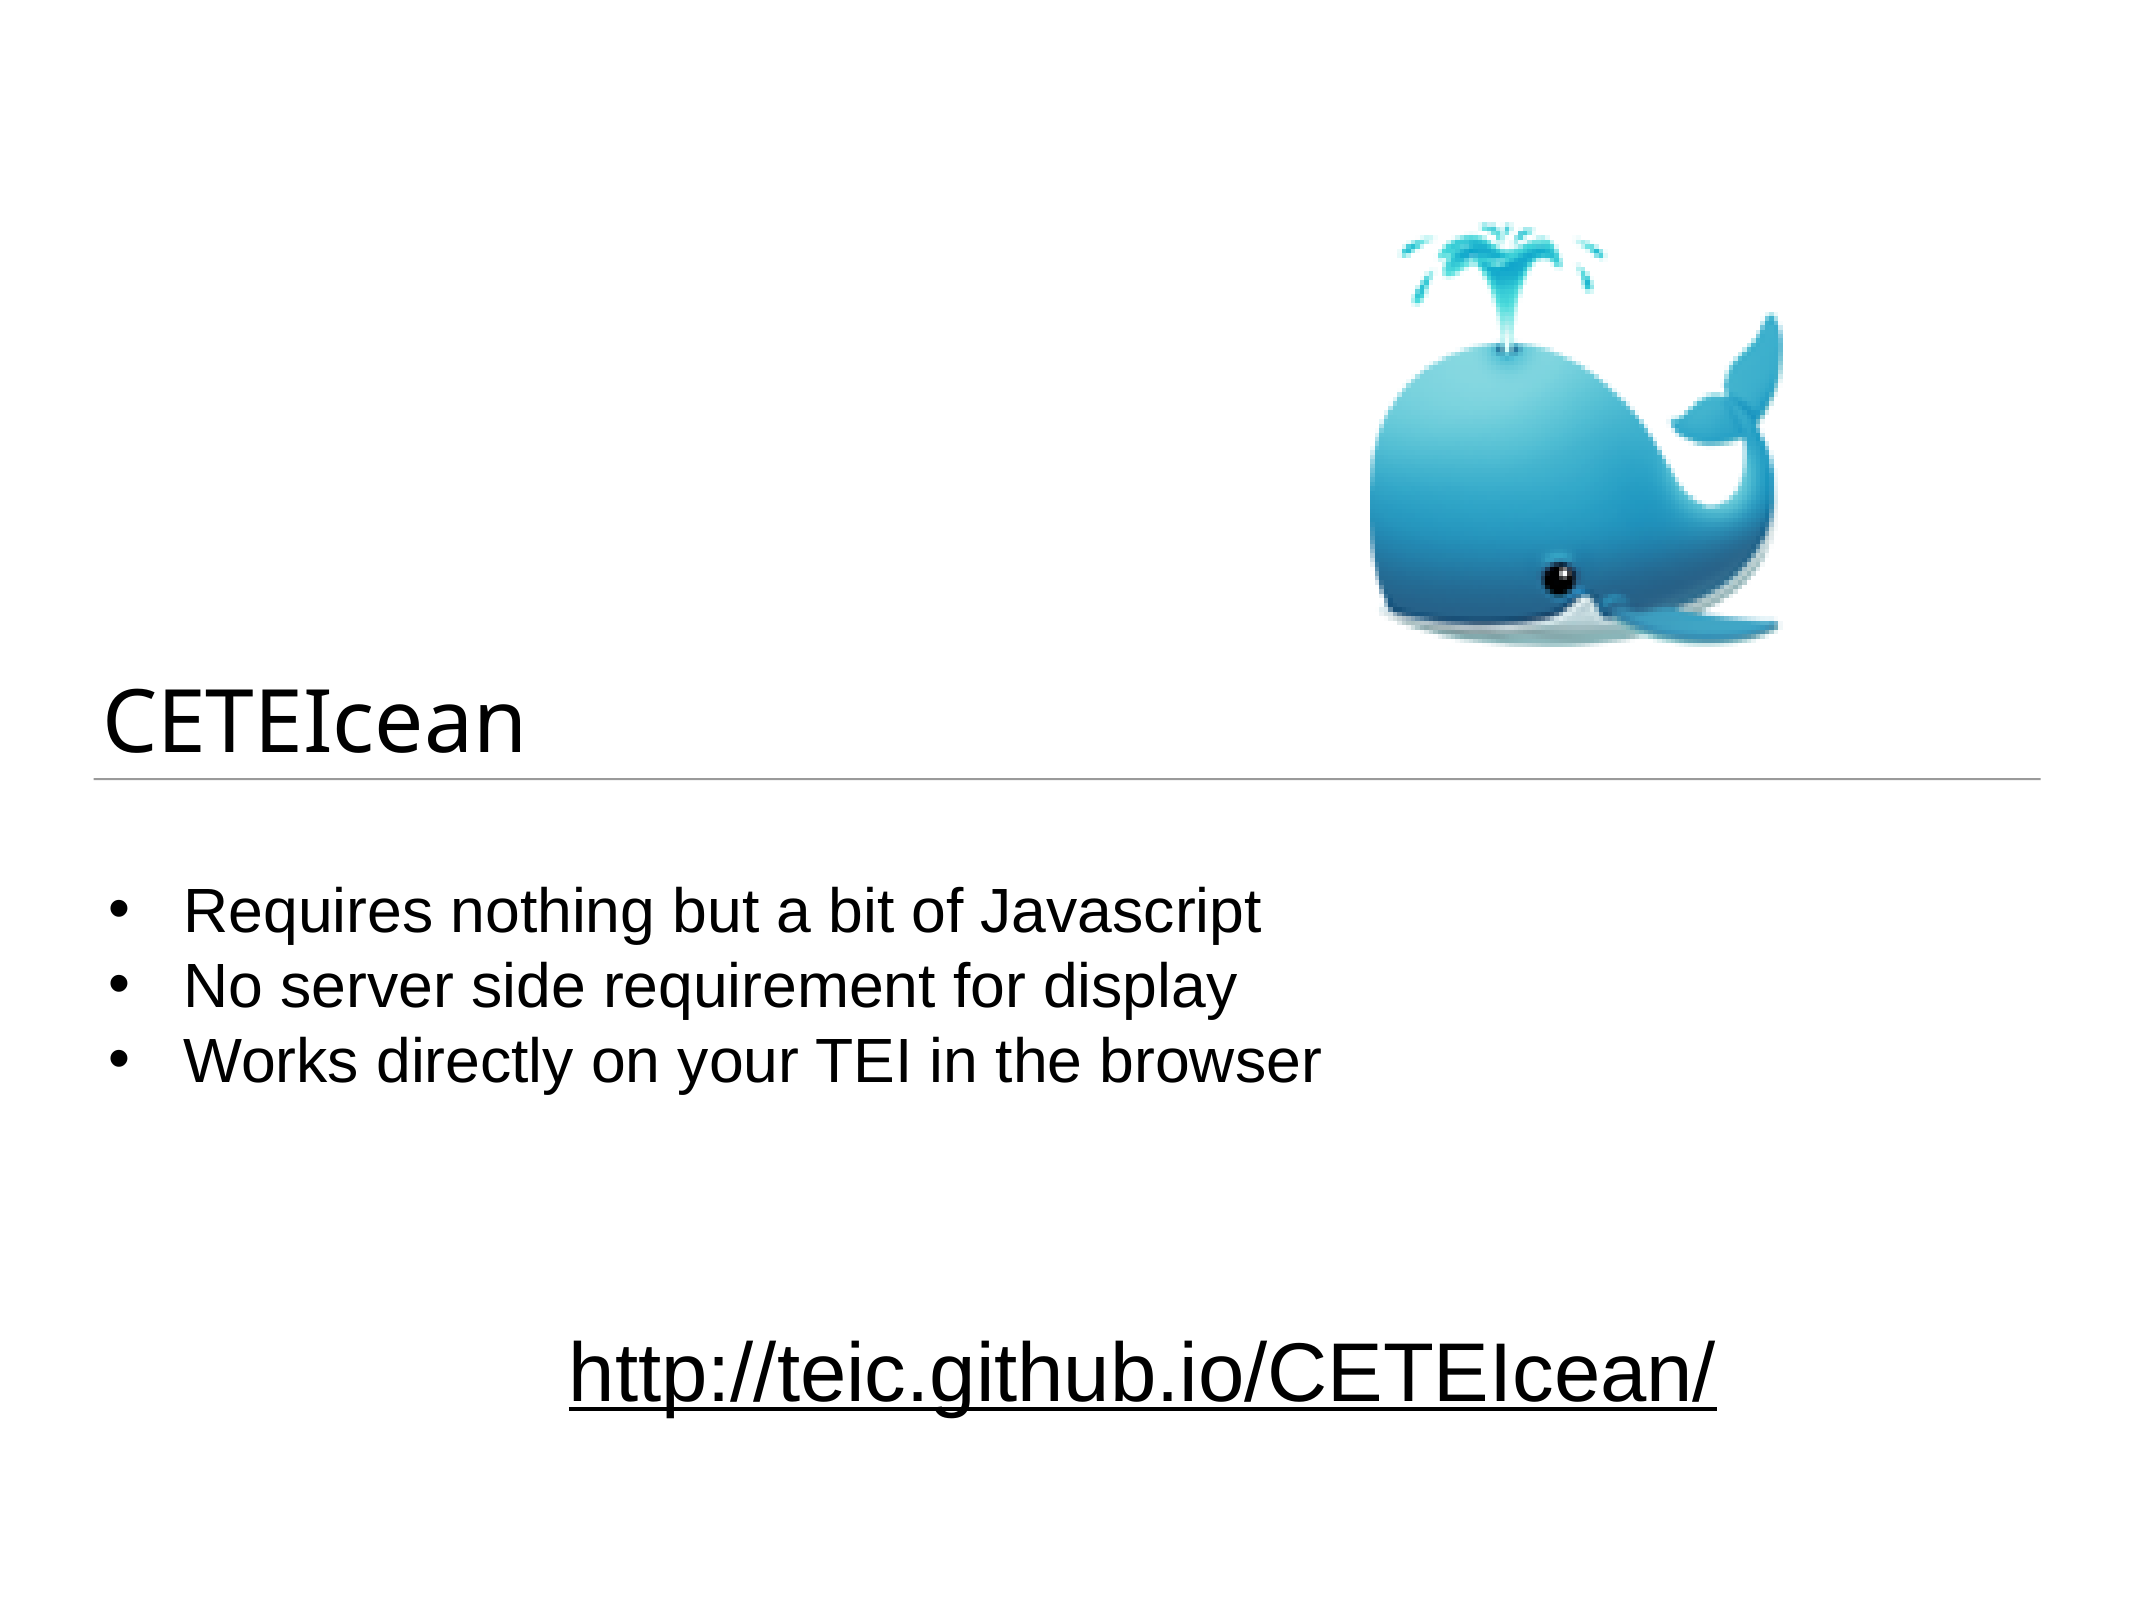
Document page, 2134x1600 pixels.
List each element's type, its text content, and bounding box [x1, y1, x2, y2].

picture [1205, 124, 1913, 743]
text_box Requires nothing but a bit of Javascript No server side requirement for display Works directly on your TEI in the browser [93, 863, 1370, 1103]
text_box http://teic.github.io/CETEIcean/ [554, 1311, 1756, 1426]
title CETEIcean [93, 87, 1441, 779]
